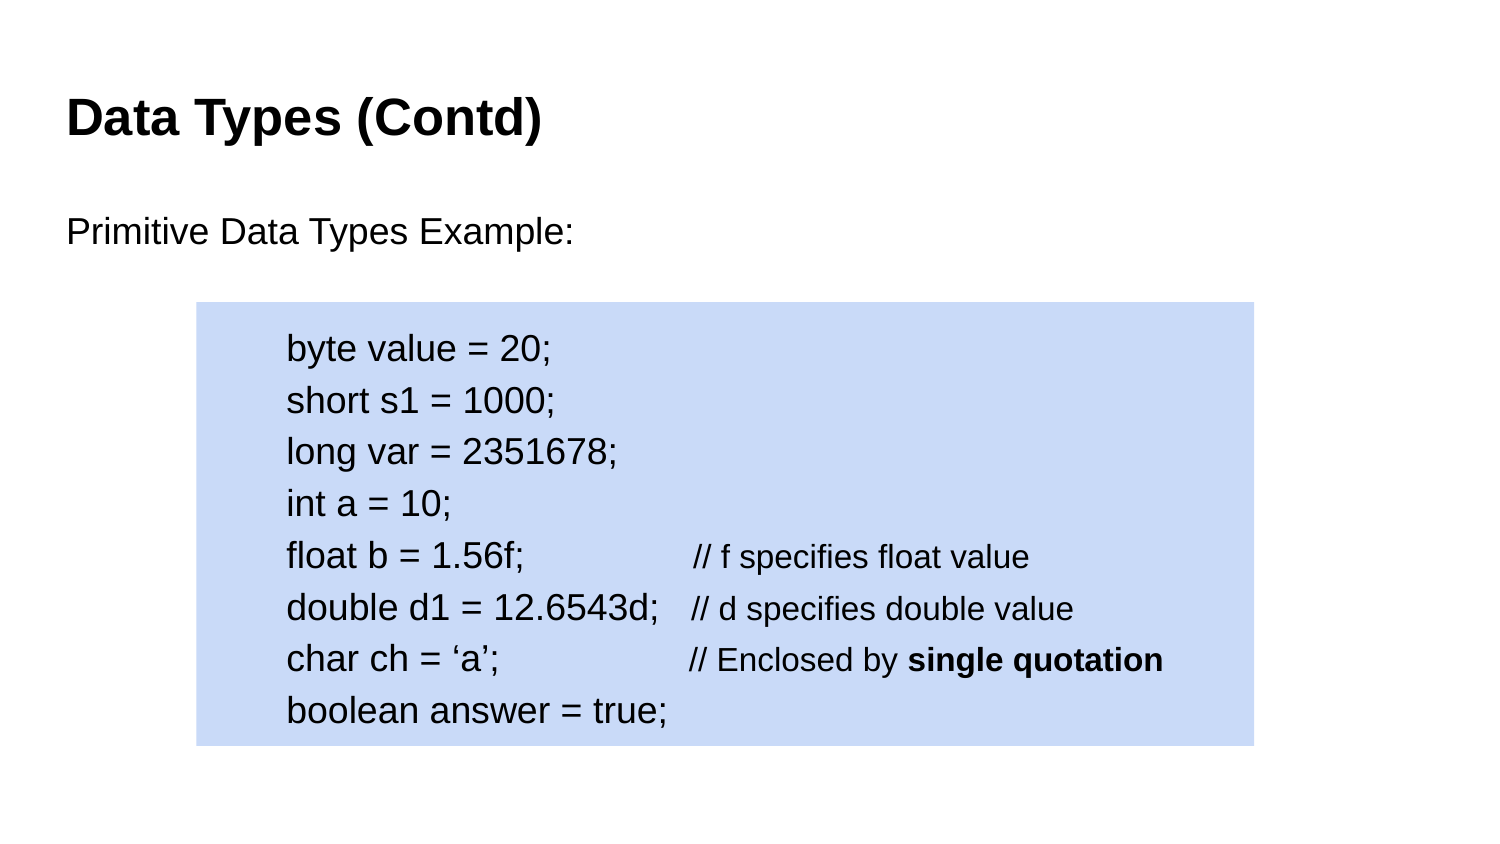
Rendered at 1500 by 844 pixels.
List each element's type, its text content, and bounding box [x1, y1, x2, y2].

title Data Types (Contd) [51, 72, 1449, 167]
text_box byte value = 20; short s1 = 1000; long var = 2351678; int a = 10; float b = 1.56f; // f specifies float value double d1 = 12.6543d; // d specifies double value char ch = ‘a’; // Enclosed by single quotation boolean answer = true; [196, 302, 1255, 746]
list Primitive Data Types Example: [51, 189, 1449, 750]
